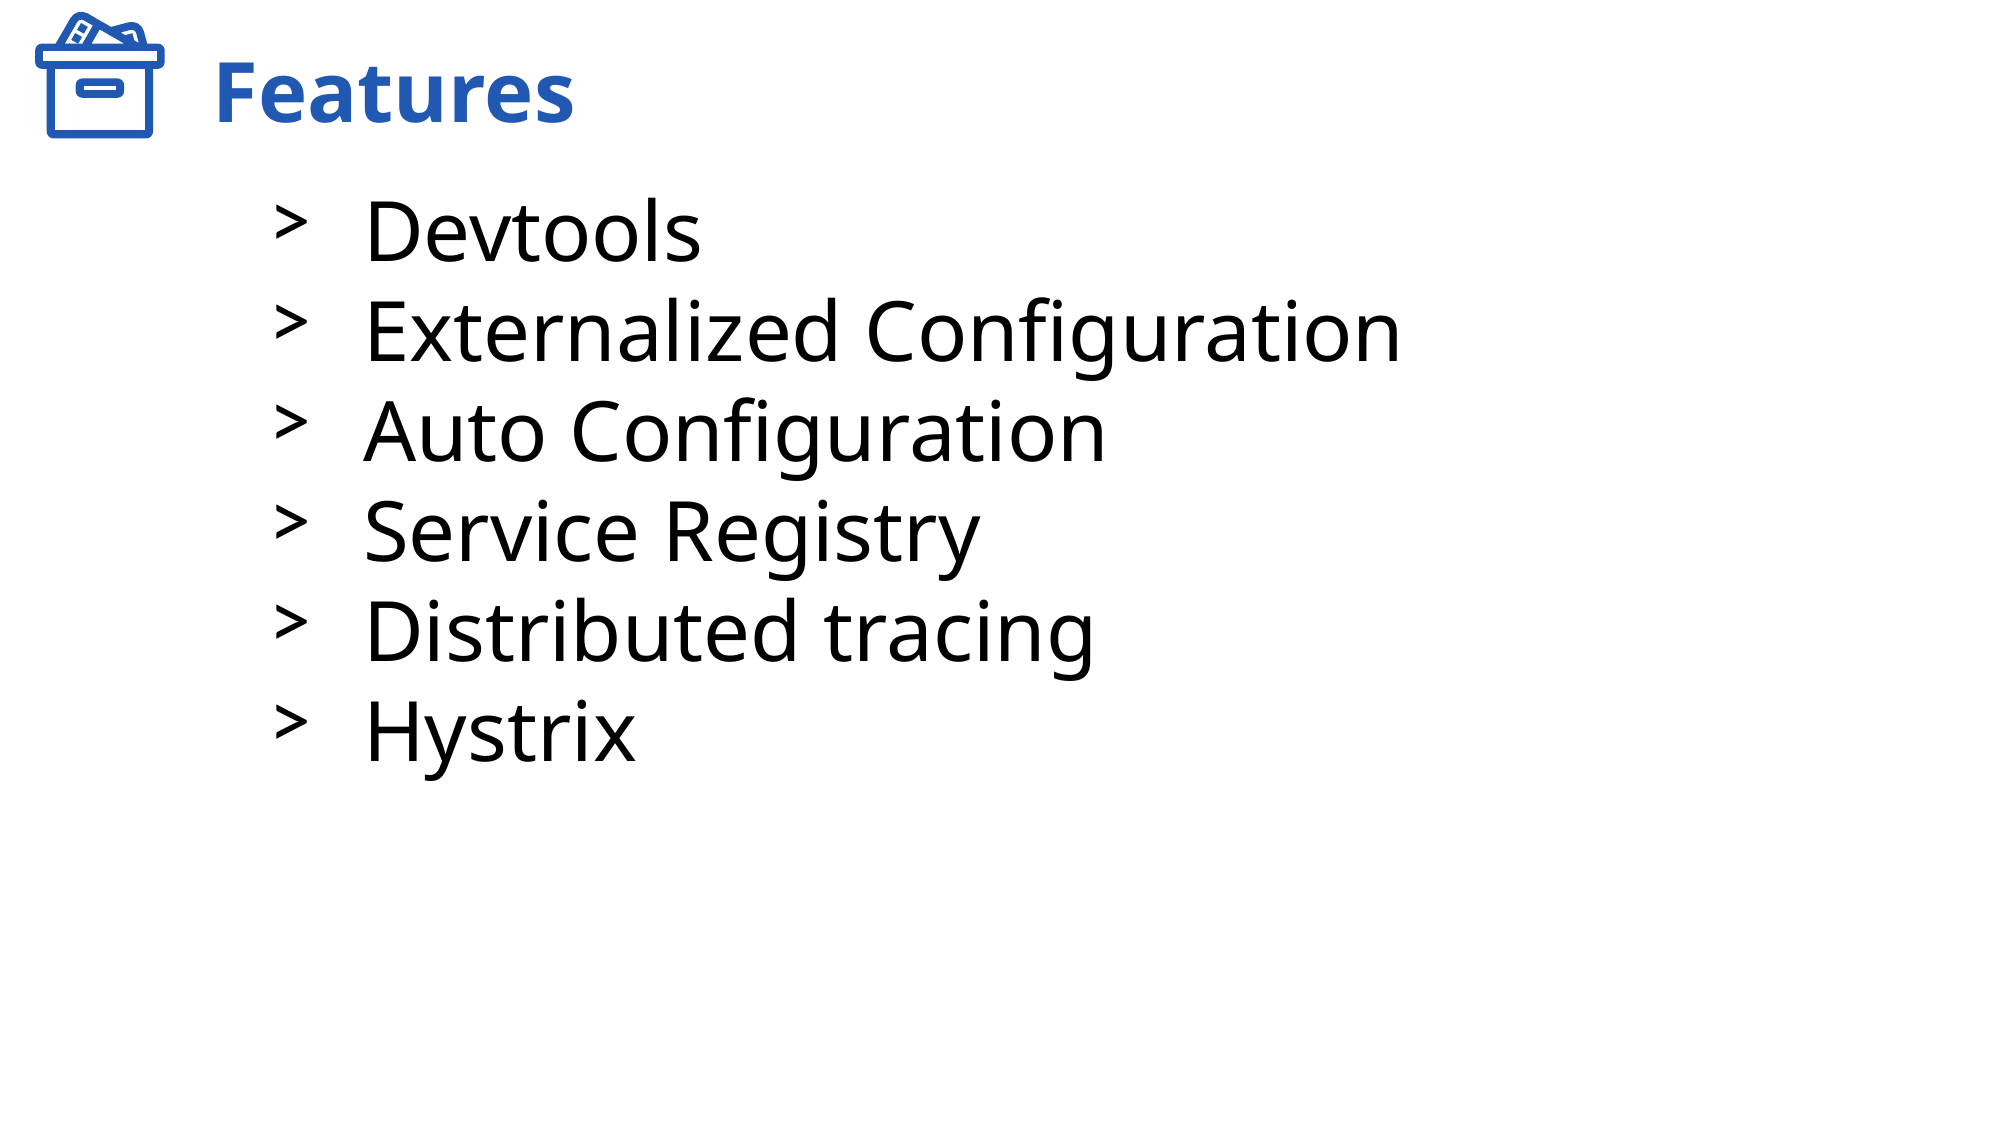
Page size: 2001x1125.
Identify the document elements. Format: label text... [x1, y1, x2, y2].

text_box [36, 12, 164, 138]
text_box Features [198, 31, 1207, 147]
text_box Devtools Externalized Configuration Auto Configuration Service Registry Distributed tracing Hystrix [254, 170, 1888, 1096]
